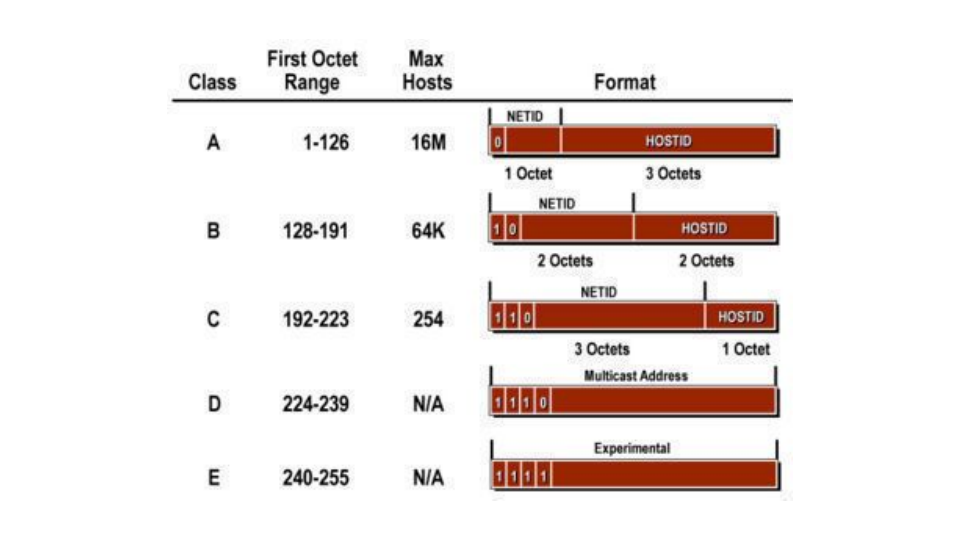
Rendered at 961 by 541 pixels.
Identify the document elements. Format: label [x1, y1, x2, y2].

picture [167, 39, 793, 501]
